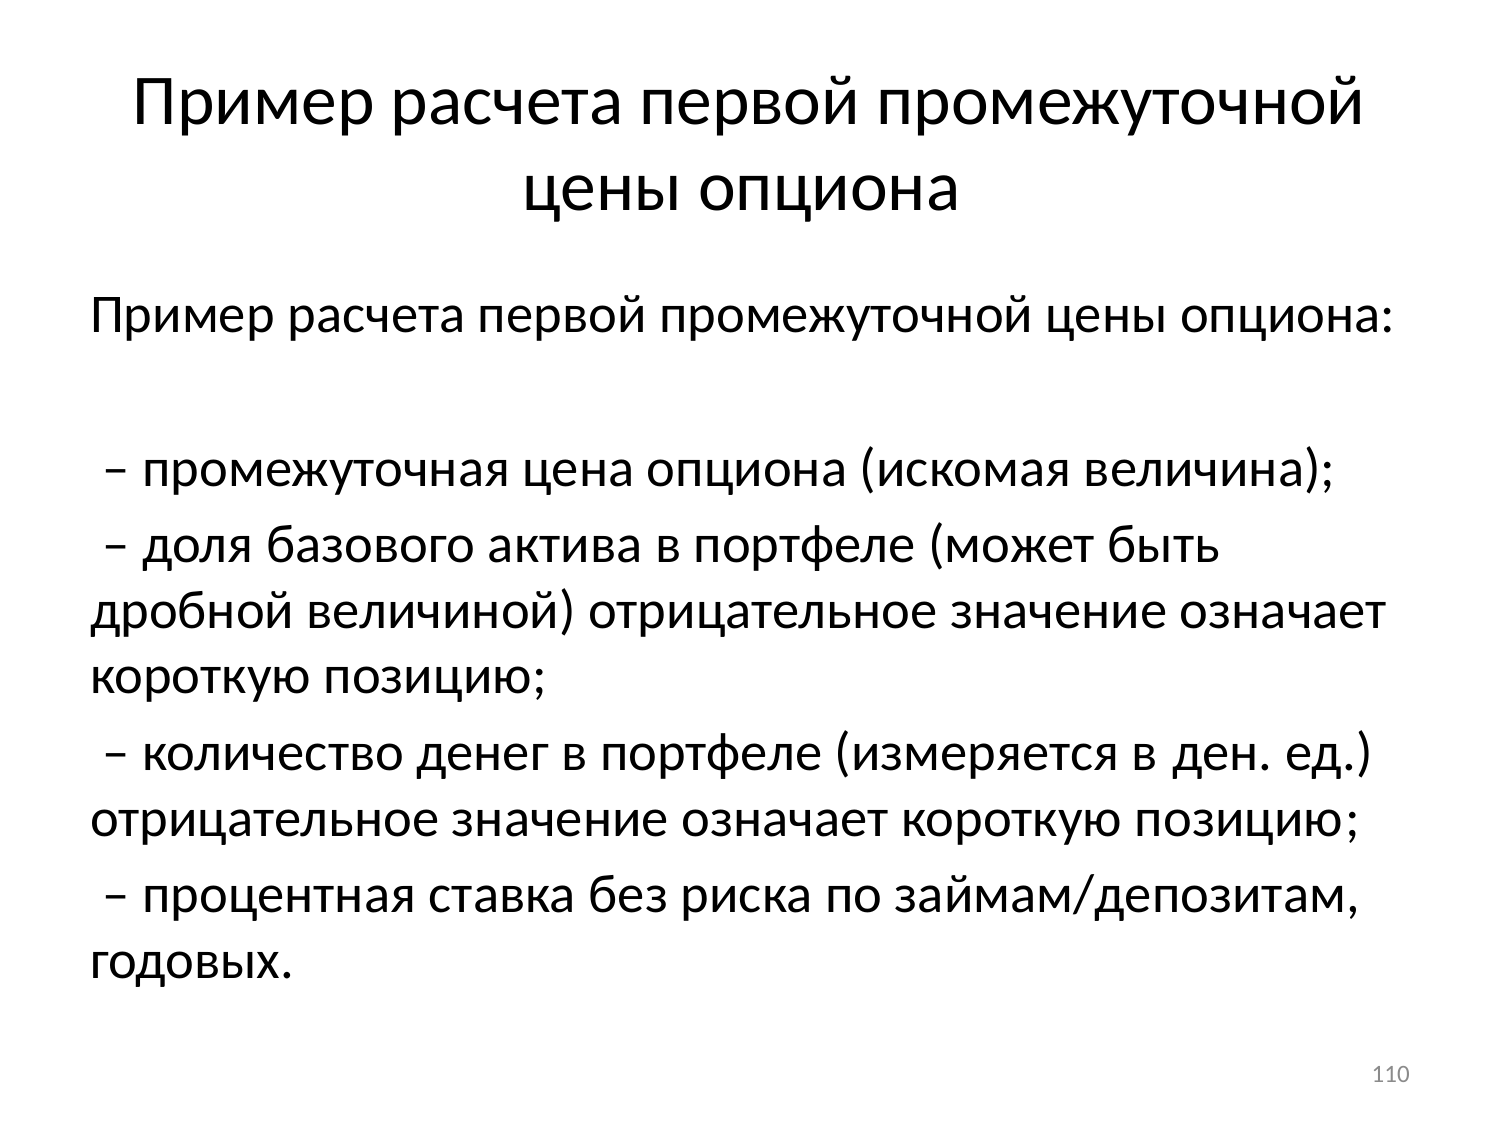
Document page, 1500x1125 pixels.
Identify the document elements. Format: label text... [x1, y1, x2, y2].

slide_number 110 [1074, 1042, 1425, 1103]
title Пример расчета первой промежуточной цены опциона [75, 45, 1425, 233]
